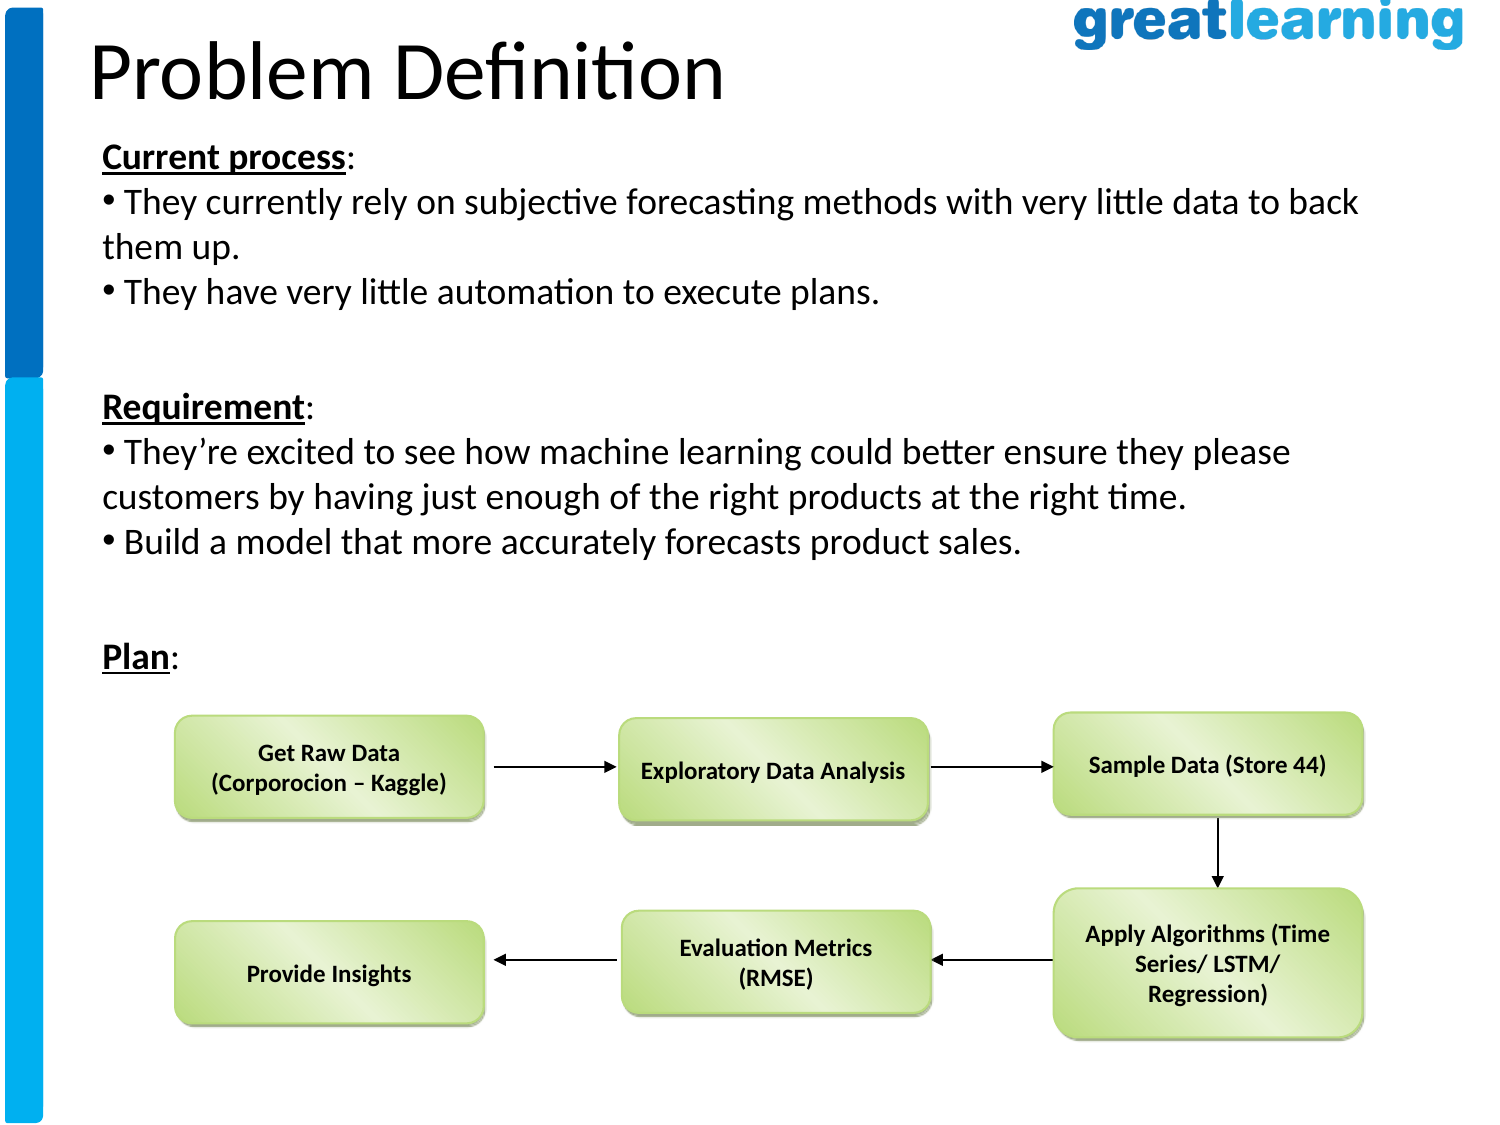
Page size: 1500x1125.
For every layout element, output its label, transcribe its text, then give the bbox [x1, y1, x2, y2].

text_box Plan: [87, 624, 1400, 730]
text_box [5, 377, 44, 1114]
text_box [5, 7, 44, 375]
picture [1074, 0, 1463, 8]
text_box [174, 712, 1363, 1038]
text_box Requirement: They’re excited to see how machine learning could better ensure they please customers by having just enough of the right products at the right time. Build a model that more accurately forecasts product sales. [87, 374, 1400, 570]
text_box Current process: They currently rely on subjective forecasting methods with very little data to back them up. They have very little automation to execute plans. [87, 124, 1400, 365]
text_box Problem Definition [74, 8, 1475, 124]
